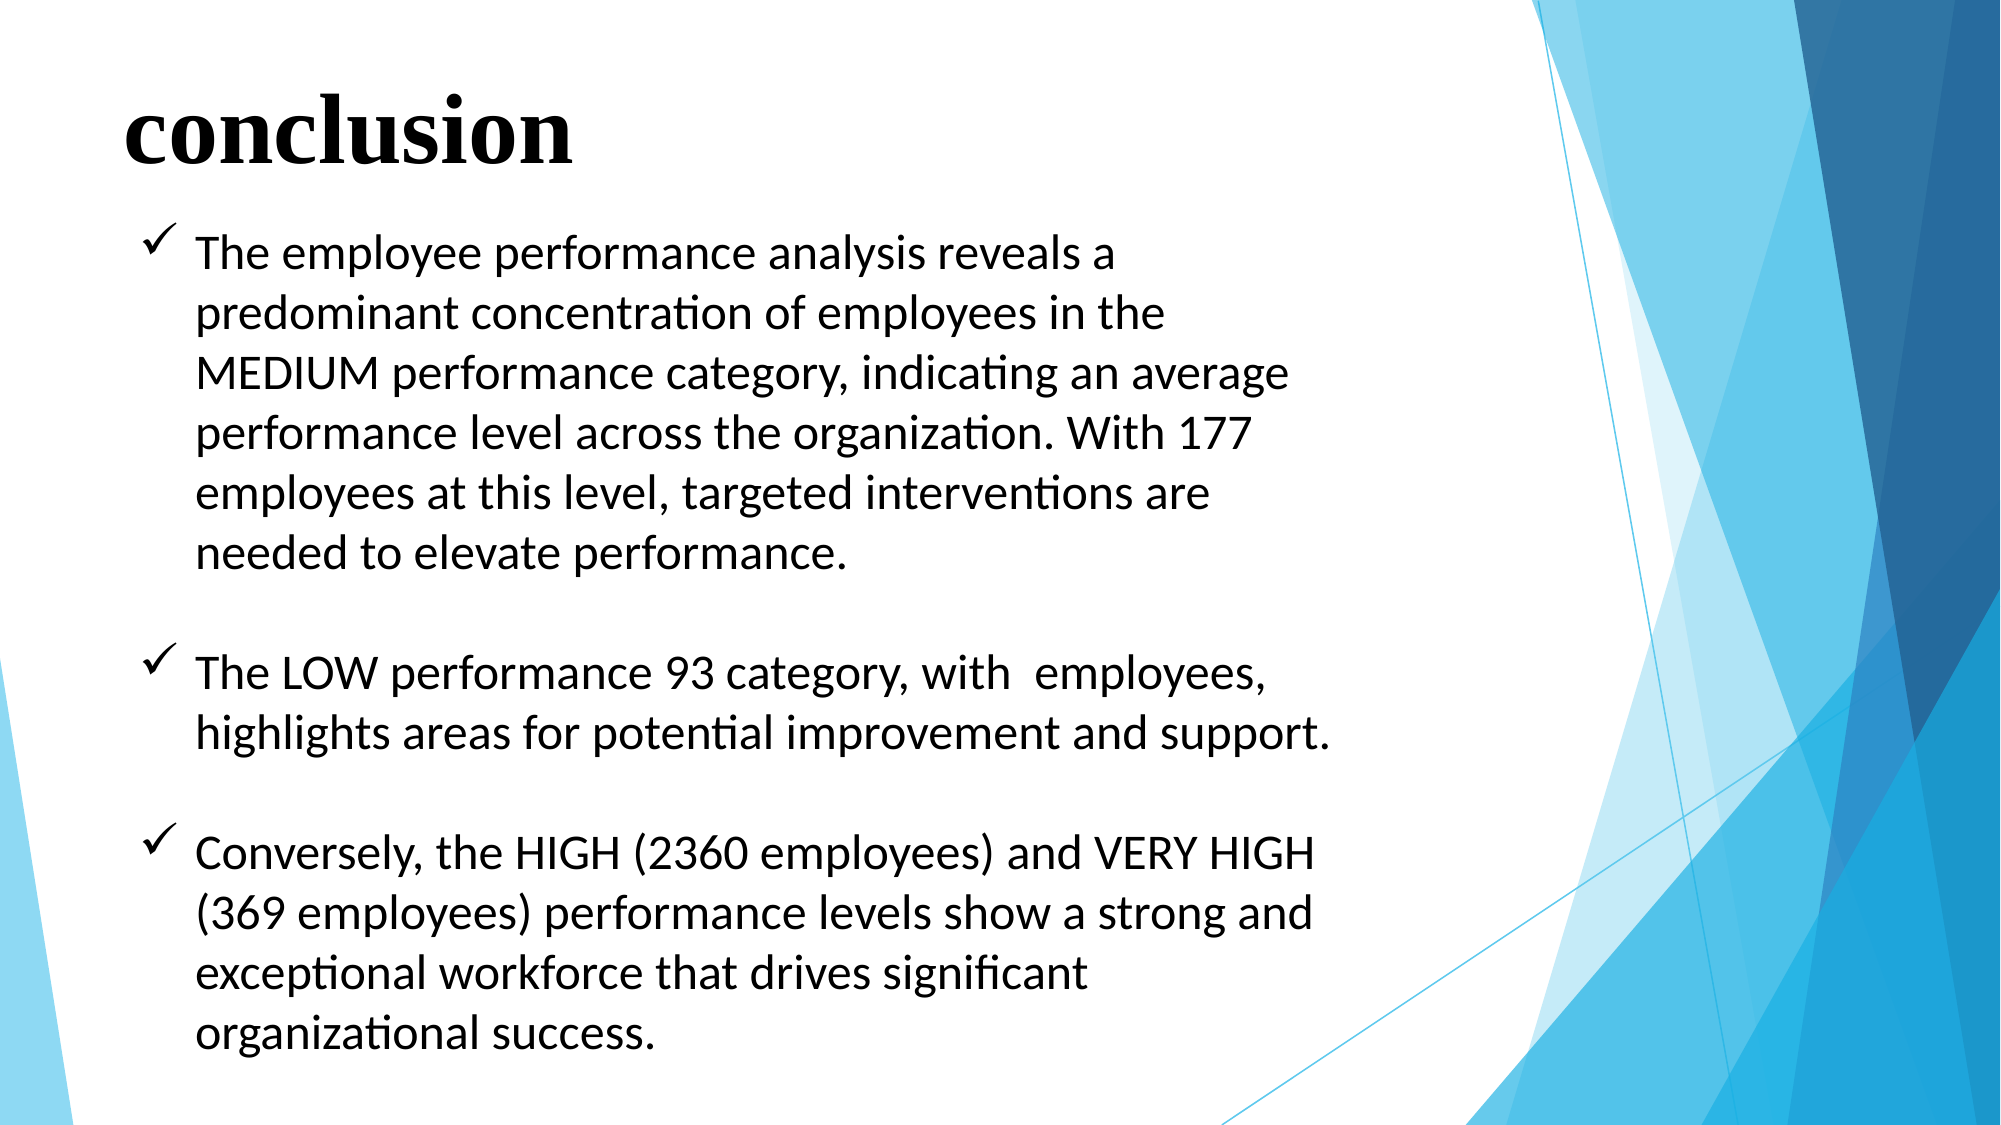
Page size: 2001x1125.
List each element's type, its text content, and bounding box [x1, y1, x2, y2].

text_box The employee performance analysis reveals a predominant concentration of employees in the MEDIUM performance category, indicating an average performance level across the organization. With 177 employees at this level, targeted interventions are needed to elevate performance. The LOW performance 93 category, with employees, highlights areas for potential improvement and support. Conversely, the HIGH (2360 employees) and VERY HIGH (369 employees) performance levels show a strong and exceptional workforce that drives significant organizational success. [123, 212, 1375, 1068]
title conclusion [123, 63, 1877, 180]
